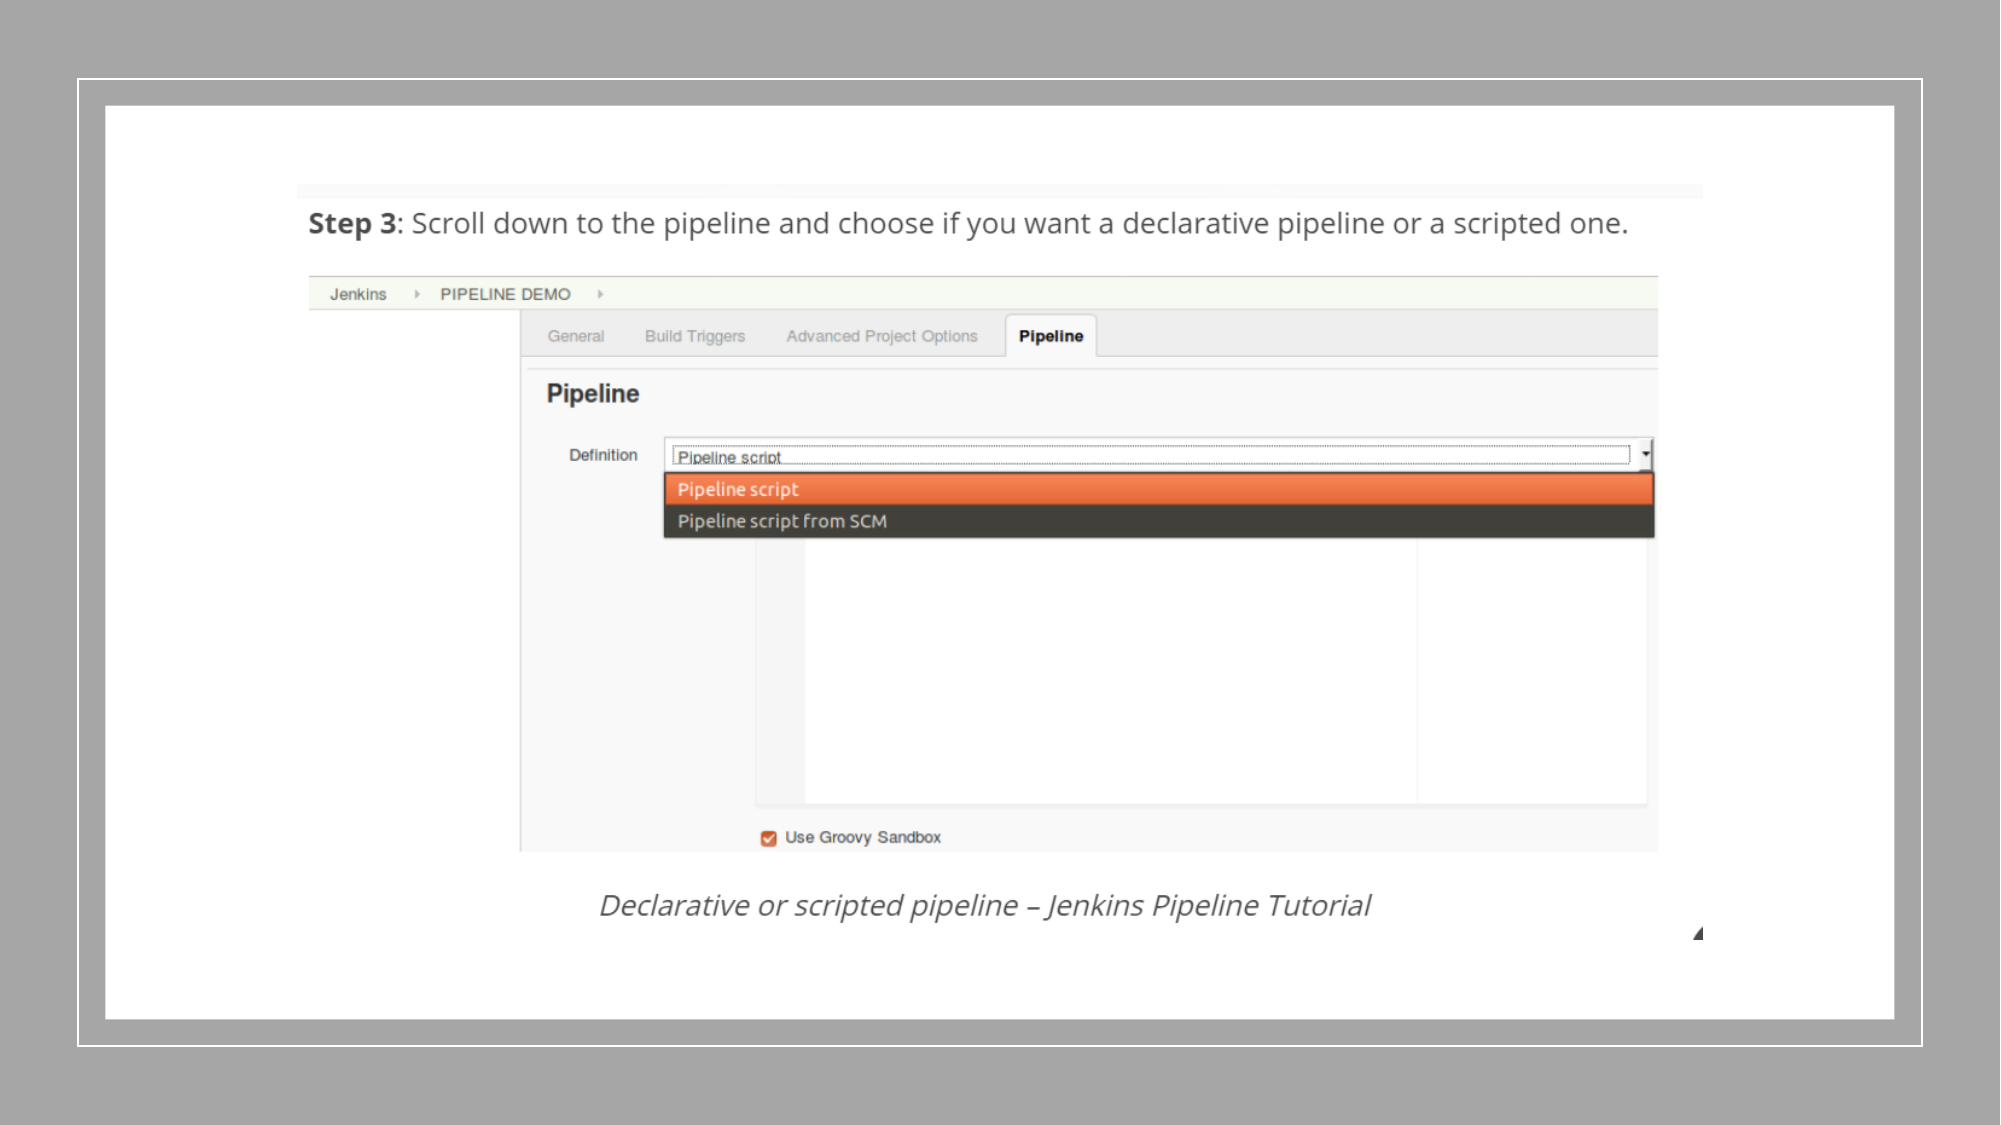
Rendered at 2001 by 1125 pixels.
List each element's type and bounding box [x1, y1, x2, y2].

text_box [0, 0, 2000, 1125]
text_box [104, 104, 1895, 1020]
list [297, 184, 1703, 940]
text_box [77, 78, 1923, 1047]
